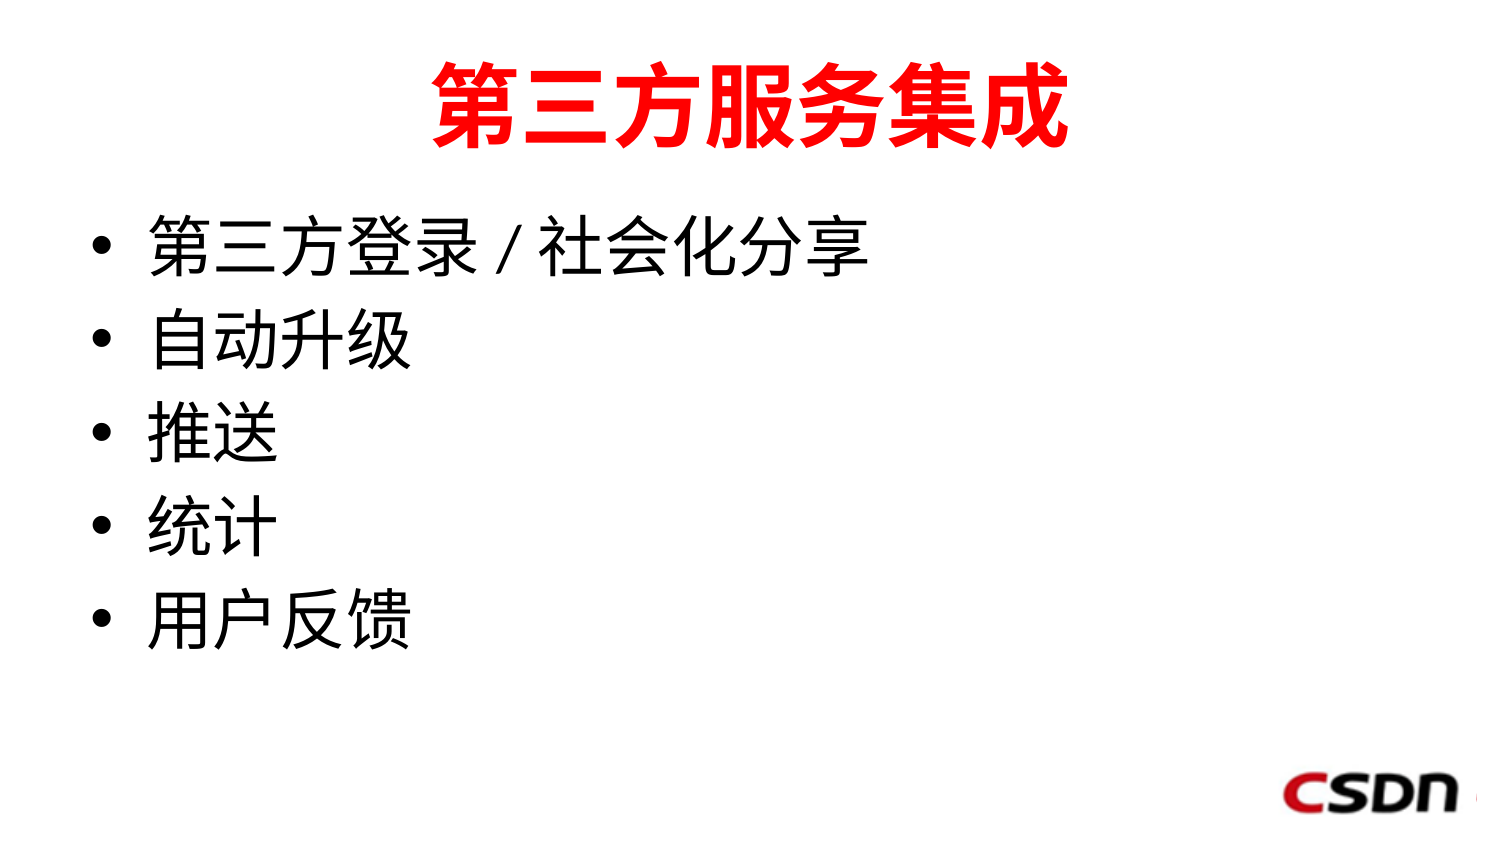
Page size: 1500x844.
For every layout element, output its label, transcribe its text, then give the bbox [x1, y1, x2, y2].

picture [1257, 740, 1477, 824]
list 第三方登录/社会化分享 自动升级 推送 统计 用户反馈 [75, 196, 1425, 754]
title 第三方服务集成 [75, 33, 1425, 175]
